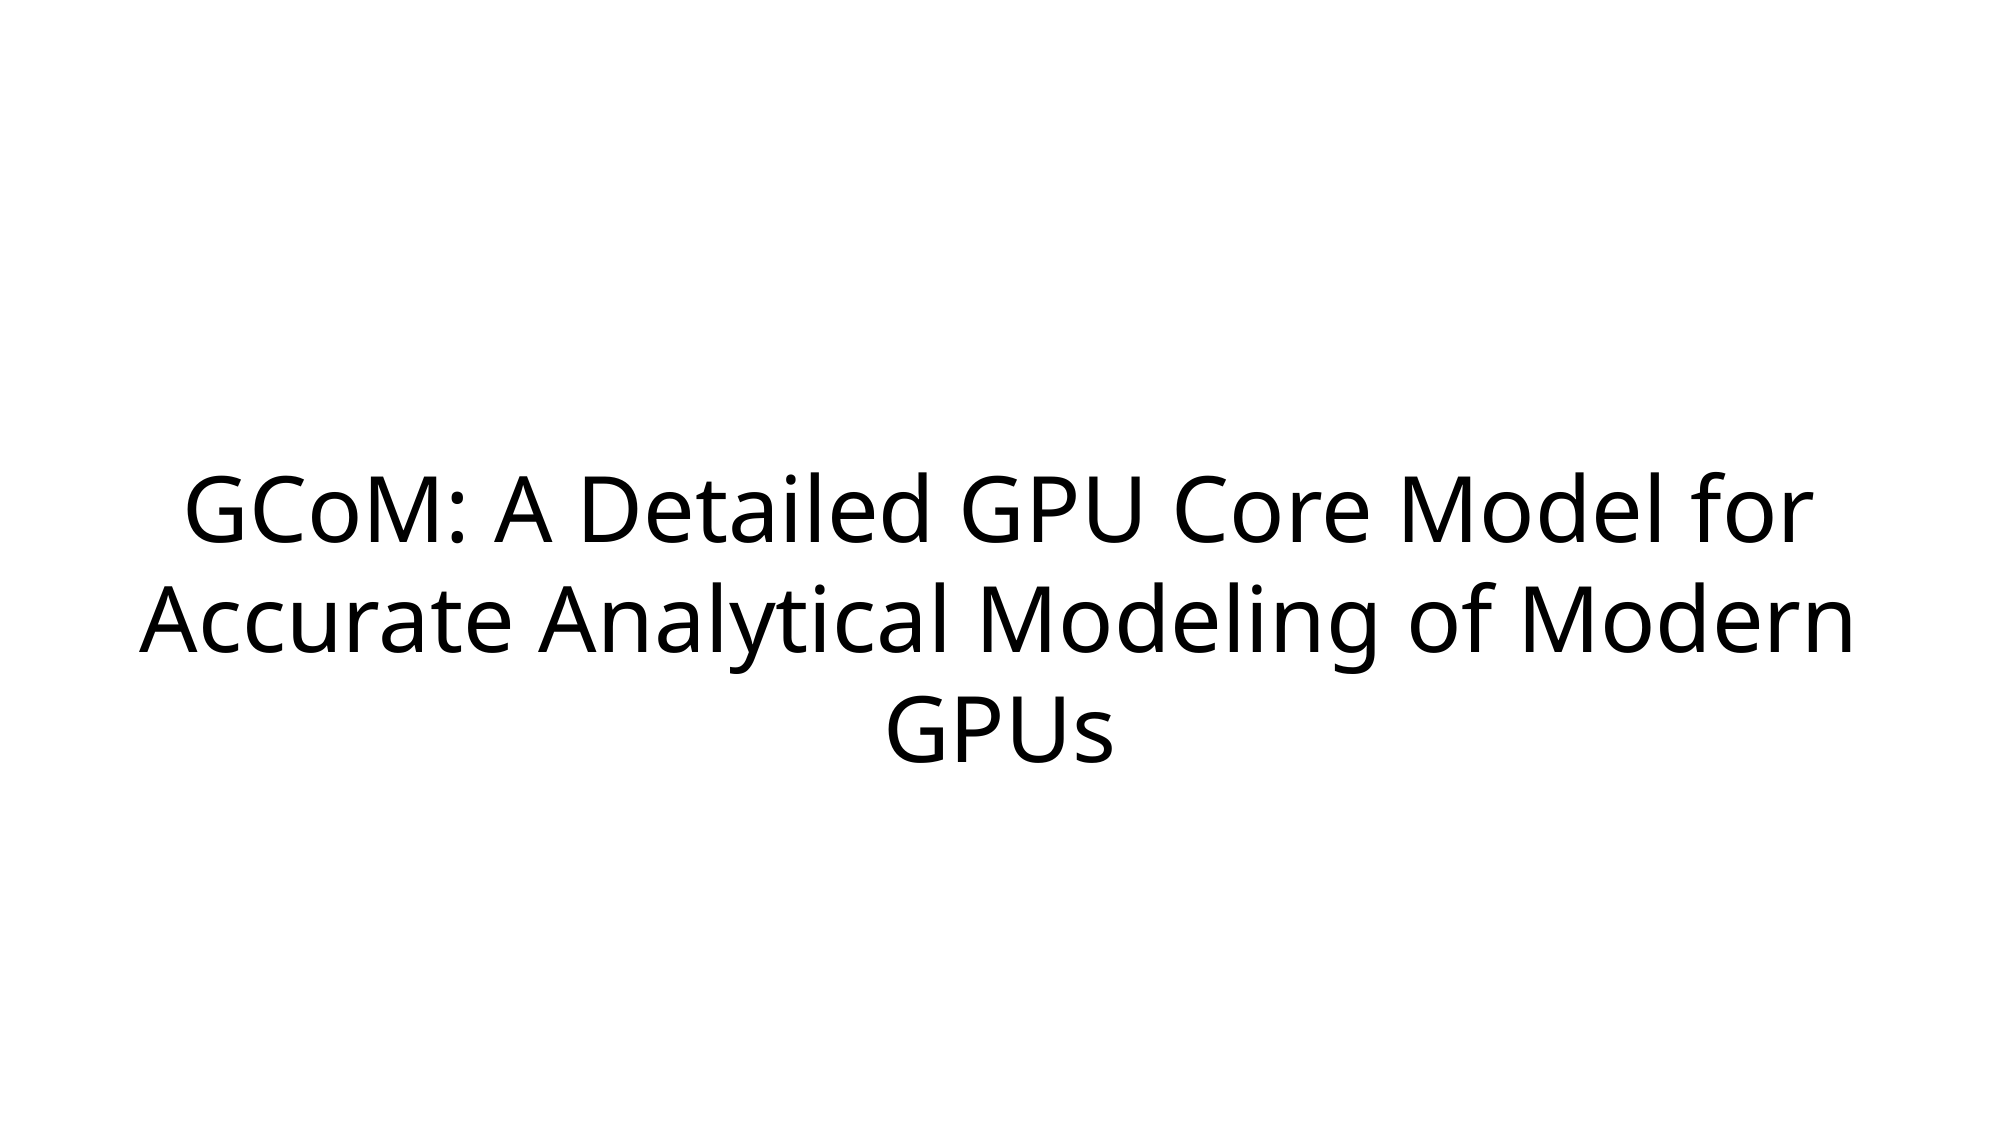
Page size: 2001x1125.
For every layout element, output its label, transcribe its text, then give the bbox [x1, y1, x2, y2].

text_box GCoM: A Detailed GPU Core Model for Accurate Analytical Modeling of Modern GPUs [57, 443, 1943, 789]
